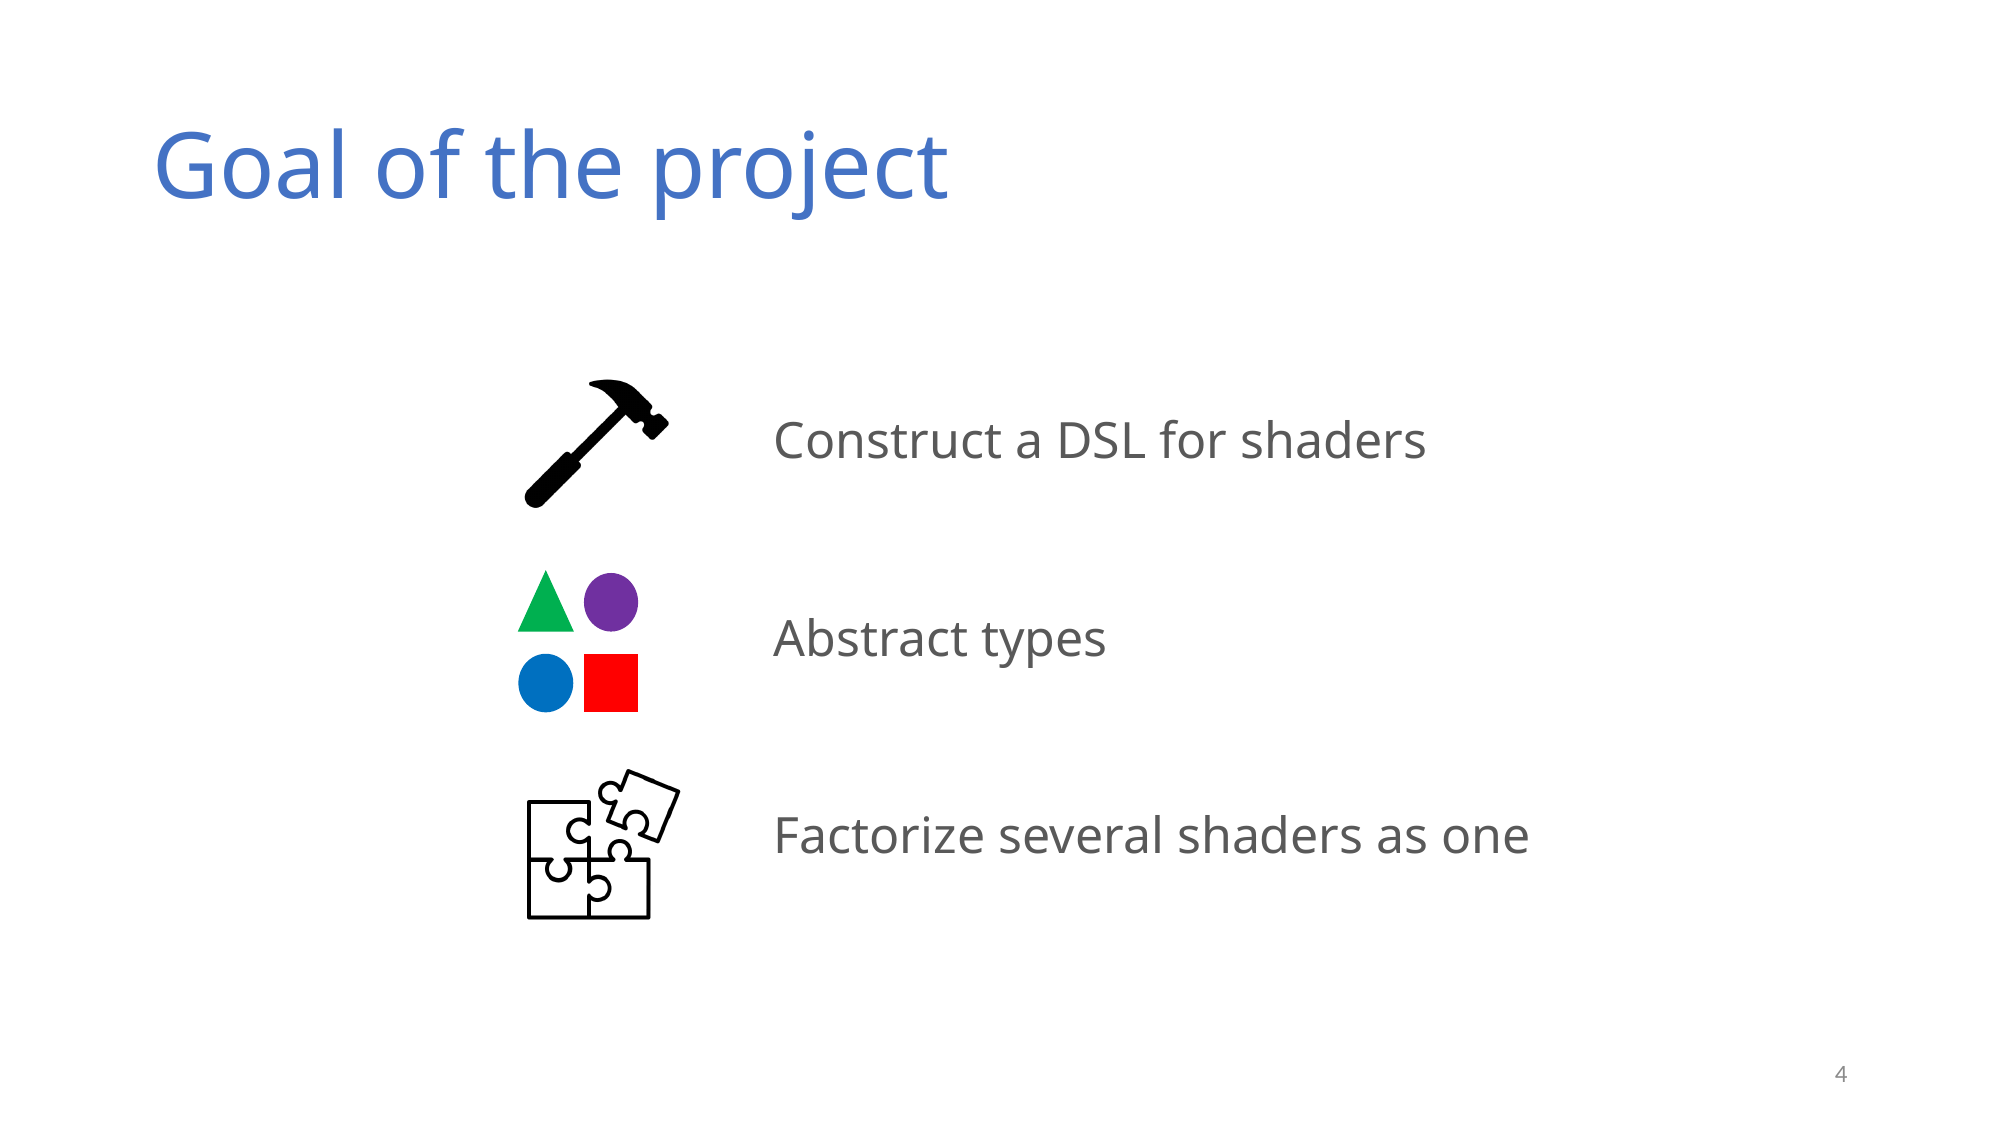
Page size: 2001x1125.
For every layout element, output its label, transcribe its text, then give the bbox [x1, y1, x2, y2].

text_box Abstract types [758, 605, 1825, 691]
picture [504, 746, 702, 944]
title Goal of the project [137, 59, 1863, 278]
text_box Factorize several shaders as one [758, 802, 1825, 888]
picture [518, 365, 675, 522]
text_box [519, 572, 638, 712]
slide_number 4 [1412, 1042, 1863, 1103]
text_box Construct a DSL for shaders [758, 407, 1523, 493]
